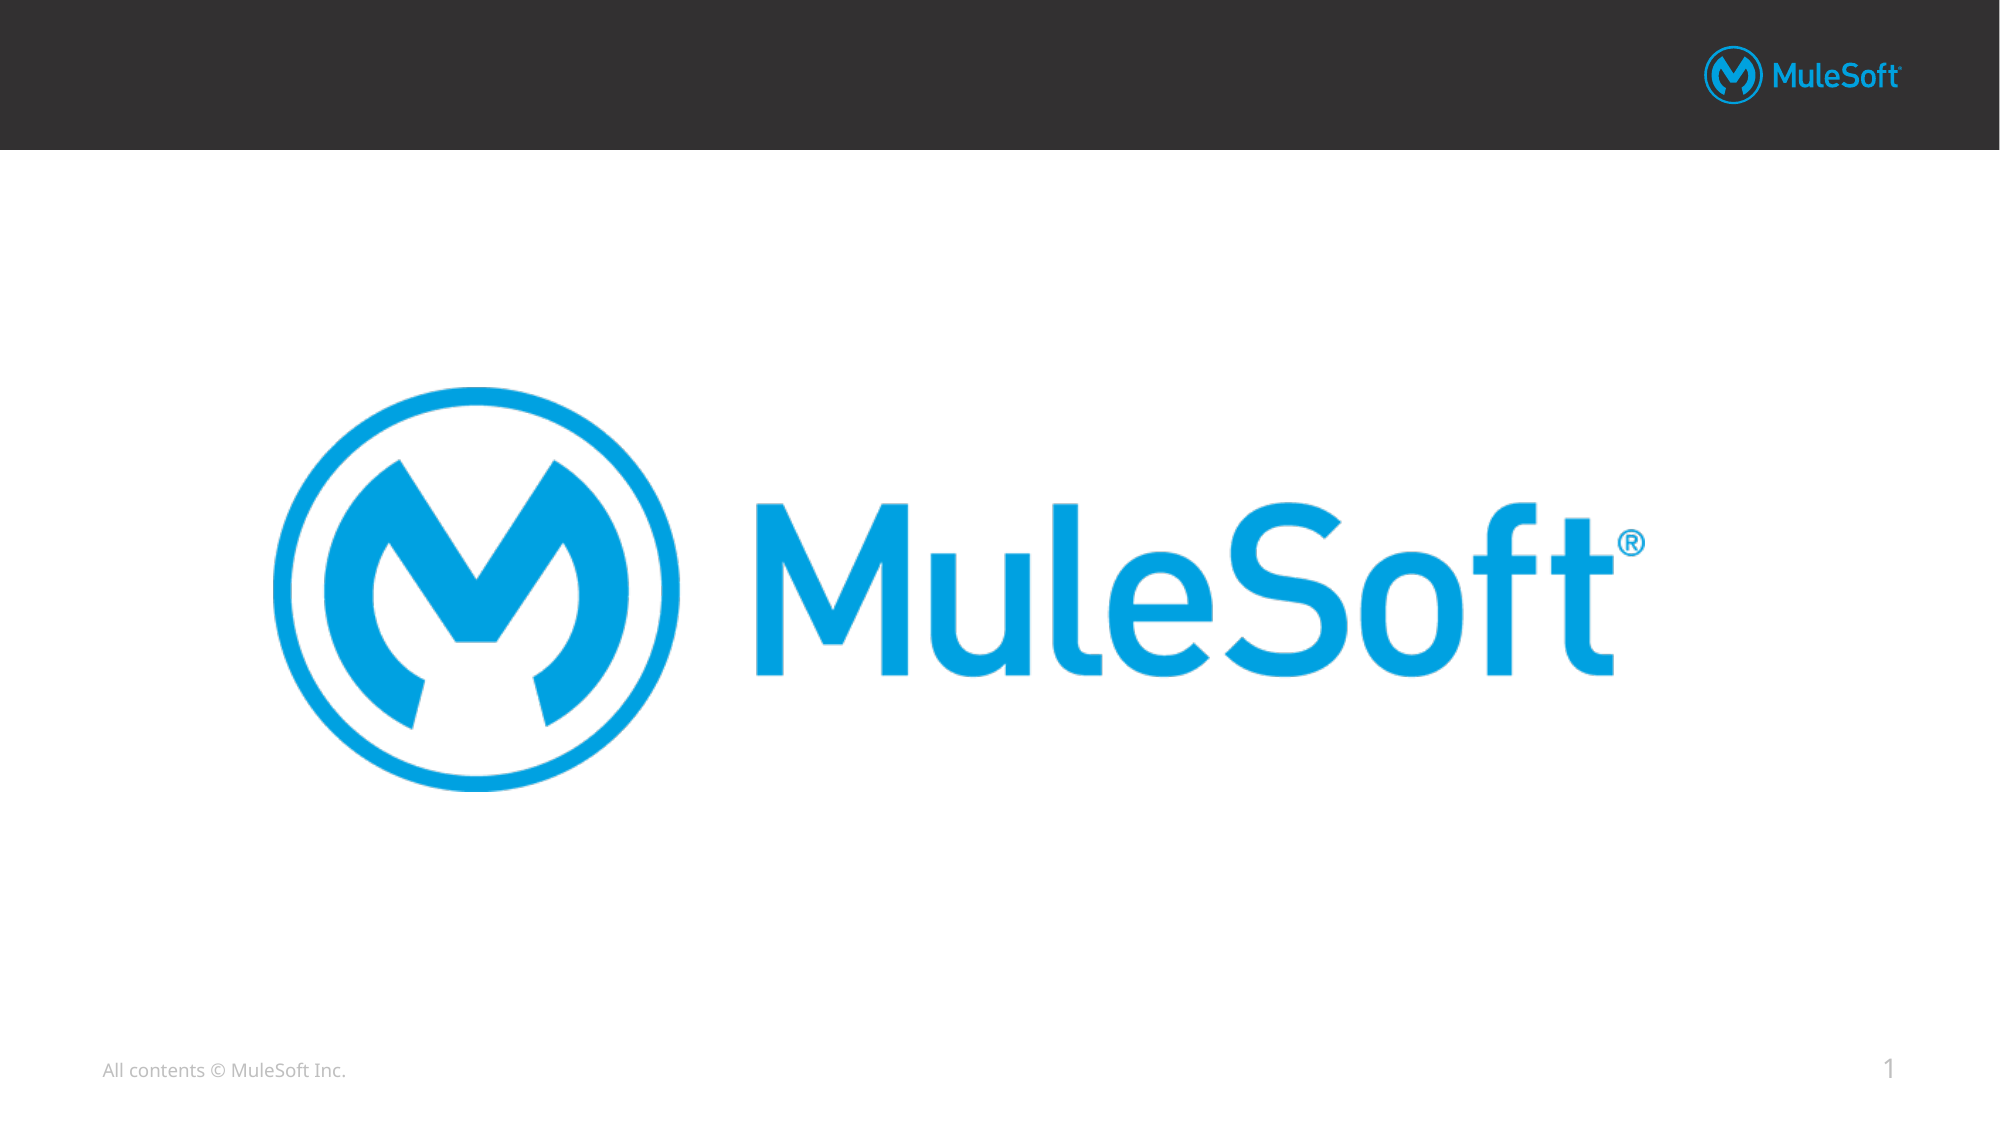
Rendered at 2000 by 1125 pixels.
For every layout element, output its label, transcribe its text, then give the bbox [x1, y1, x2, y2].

picture [291, 405, 662, 776]
picture [272, 386, 1645, 792]
slide_number 1 [1785, 1039, 1898, 1100]
